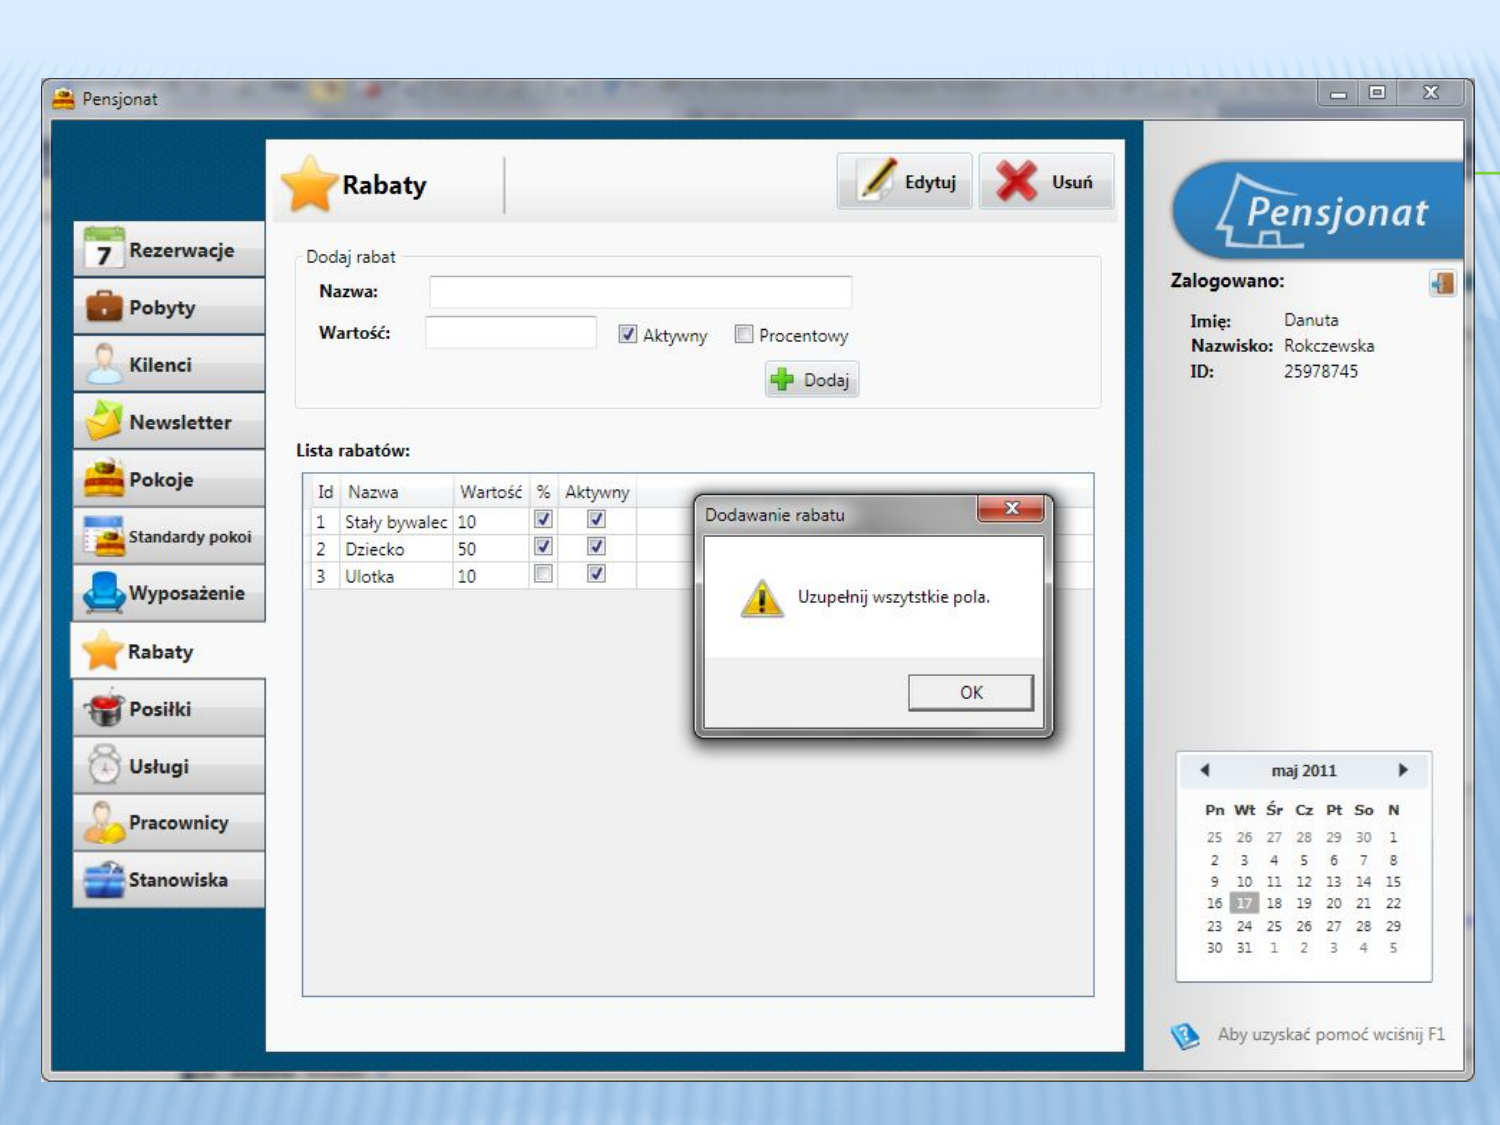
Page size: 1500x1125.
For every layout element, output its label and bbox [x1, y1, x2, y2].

list [40, 77, 1475, 1082]
